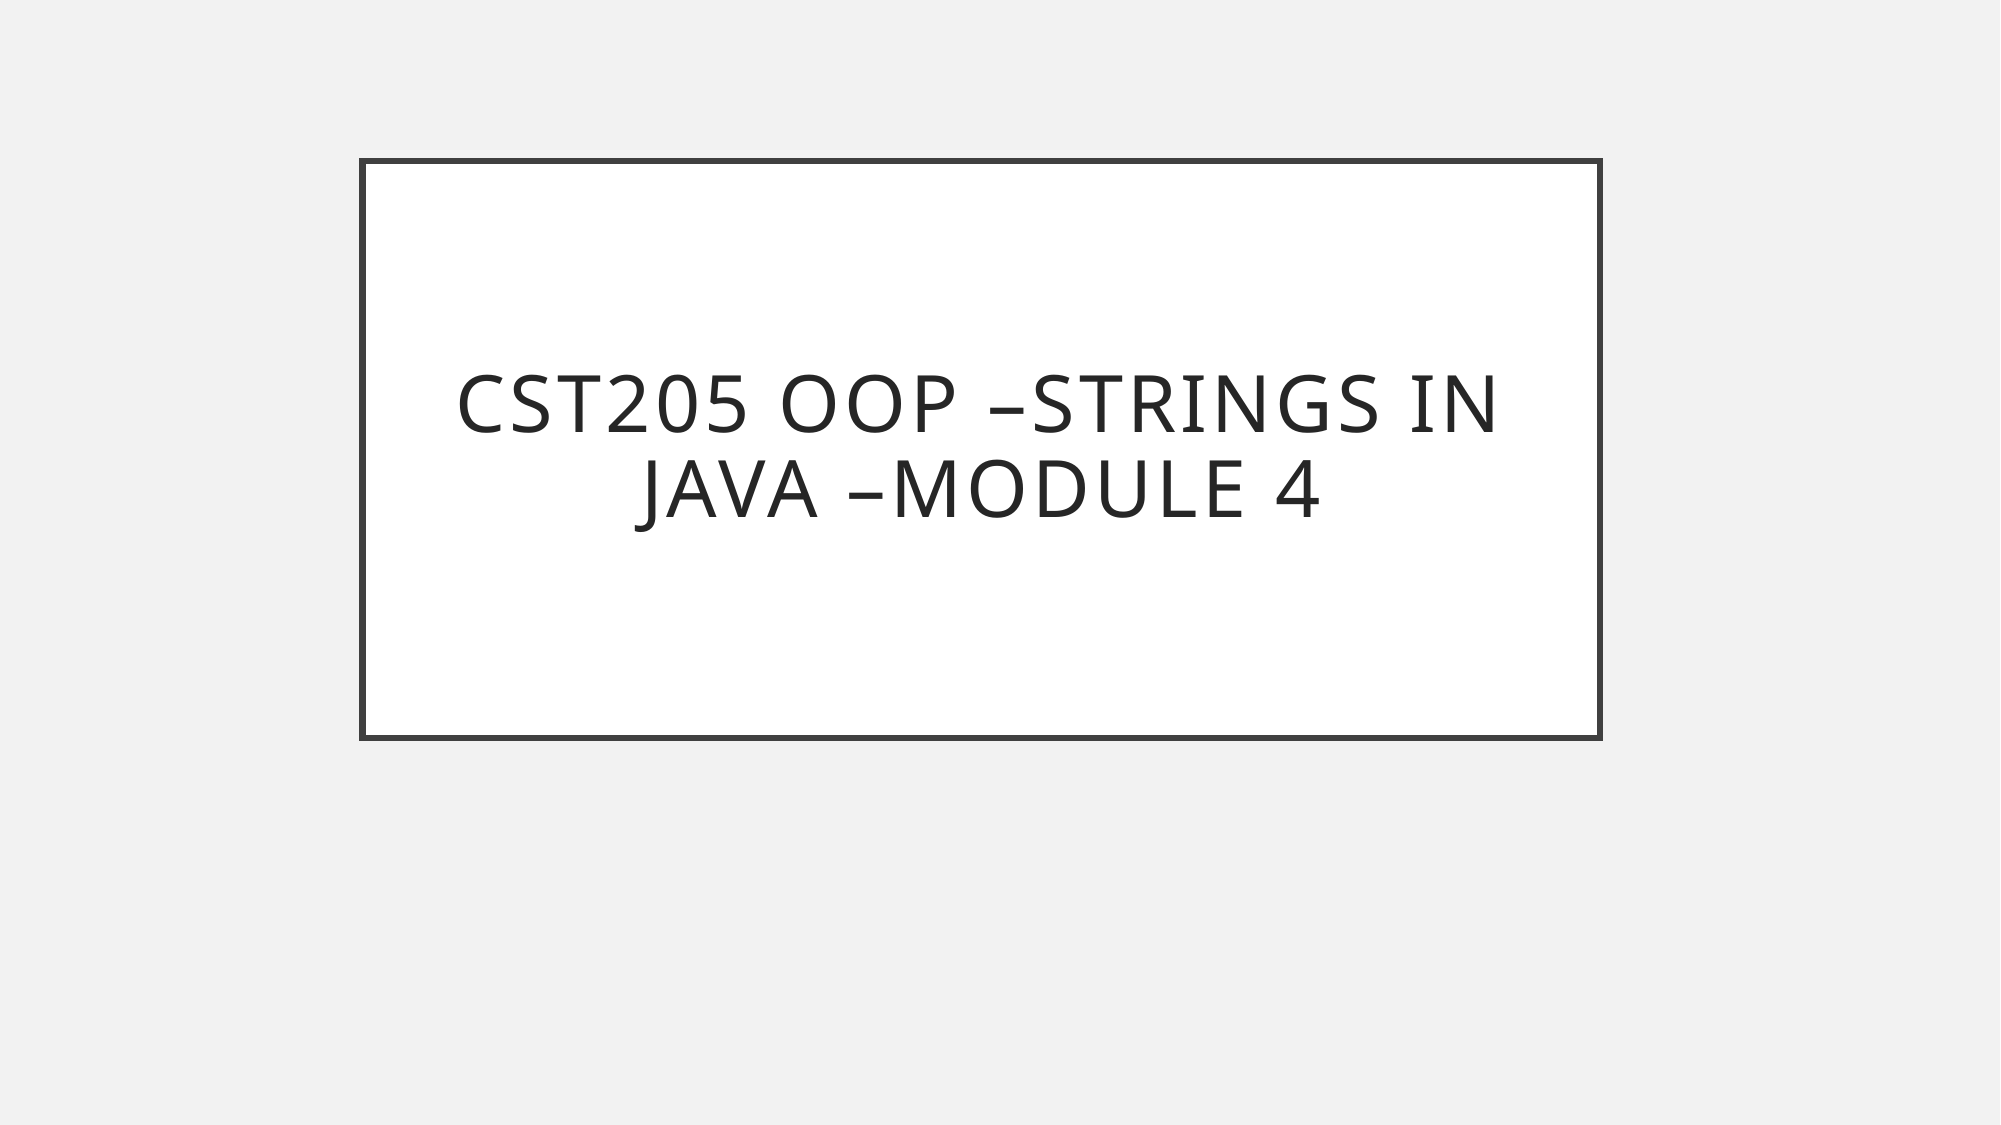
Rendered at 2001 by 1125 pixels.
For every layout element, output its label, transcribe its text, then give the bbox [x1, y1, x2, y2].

title CST205 OOP –STRINGS IN JAVA –MODULE 4 [359, 158, 1603, 741]
